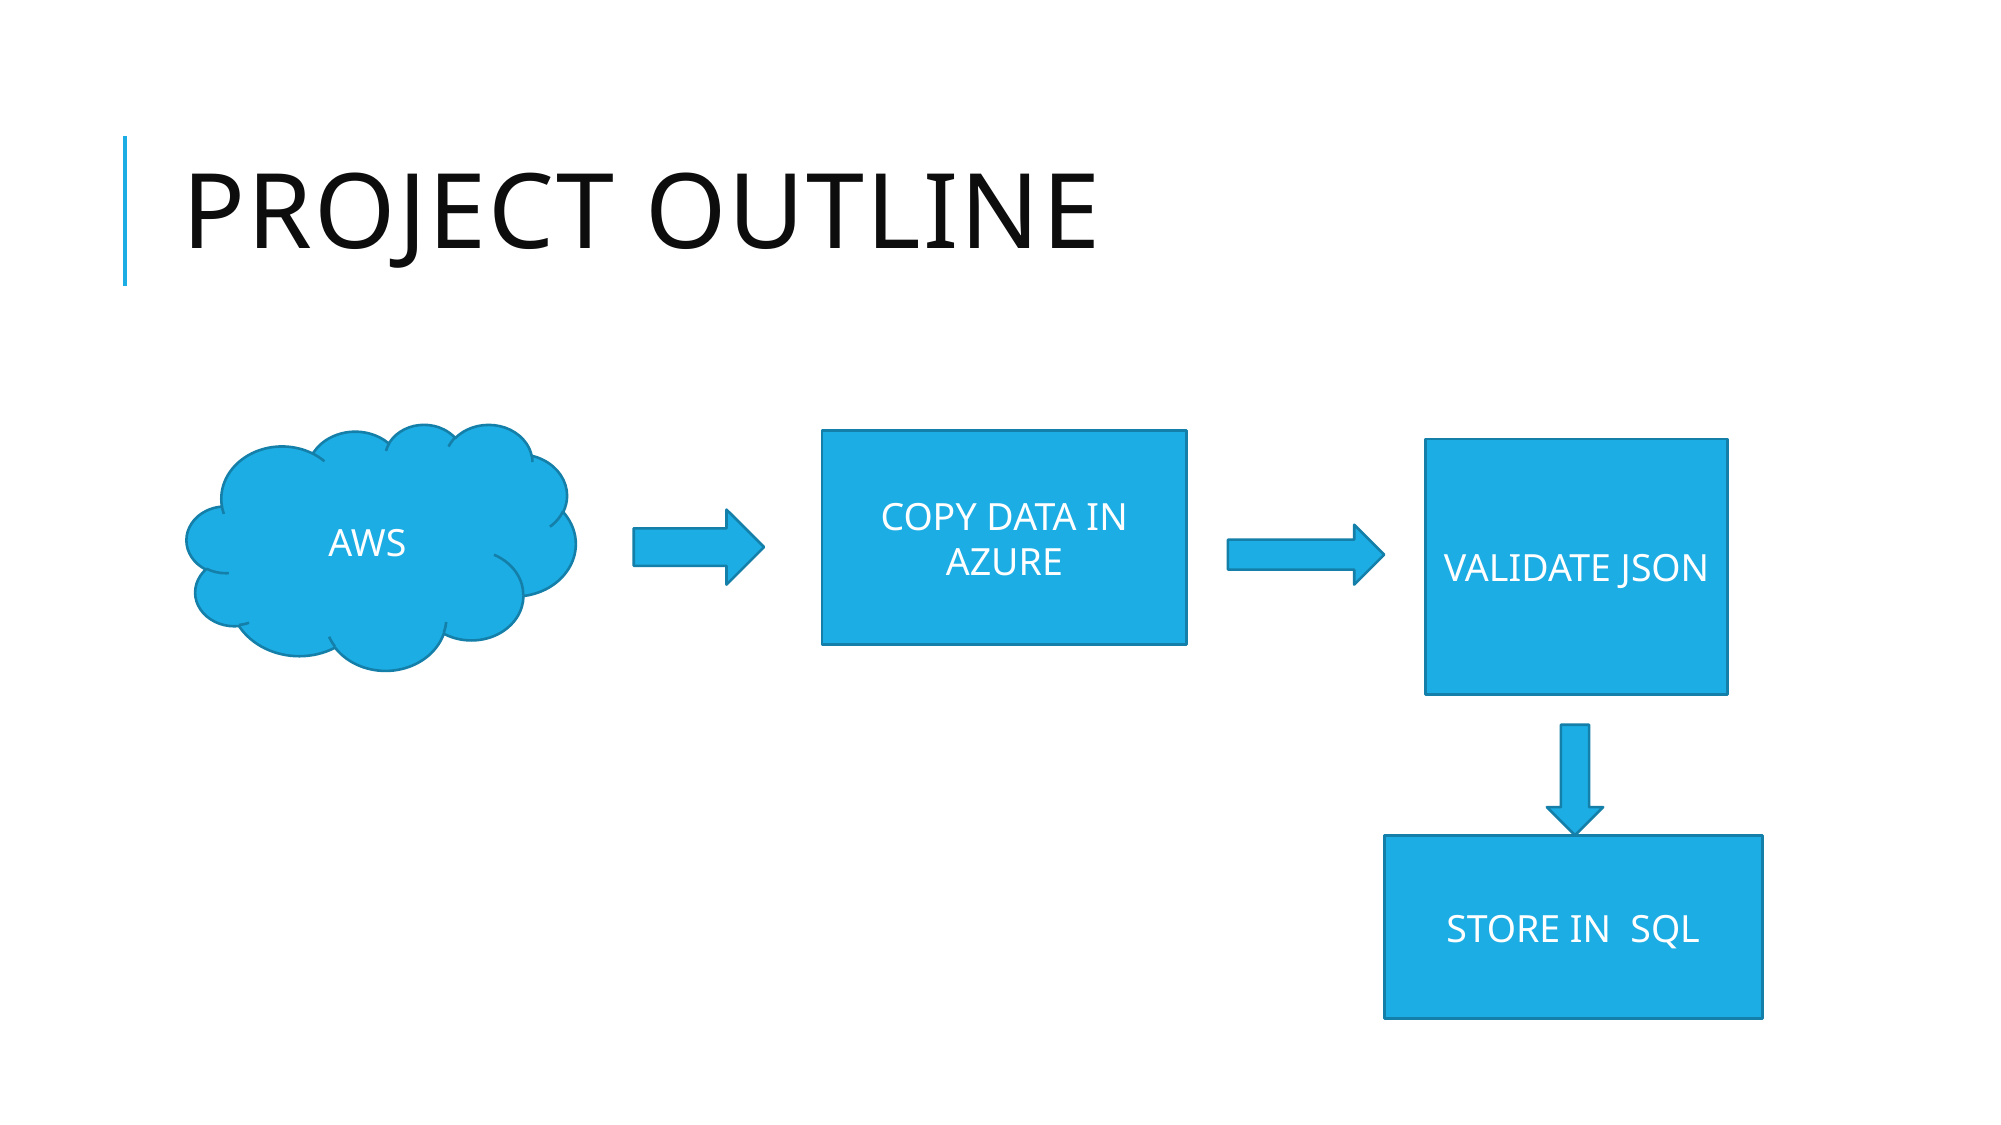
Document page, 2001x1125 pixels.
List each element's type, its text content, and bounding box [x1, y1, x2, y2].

text_box [632, 508, 765, 586]
text_box COPY DATA IN AZURE [821, 429, 1188, 646]
text_box [1226, 523, 1386, 586]
title Project outline [168, 96, 1763, 342]
text_box [1545, 723, 1605, 834]
text_box AWS [185, 423, 578, 673]
text_box VALIDATE JSON [1424, 438, 1729, 696]
text_box STORE IN SQL [1383, 834, 1764, 1020]
